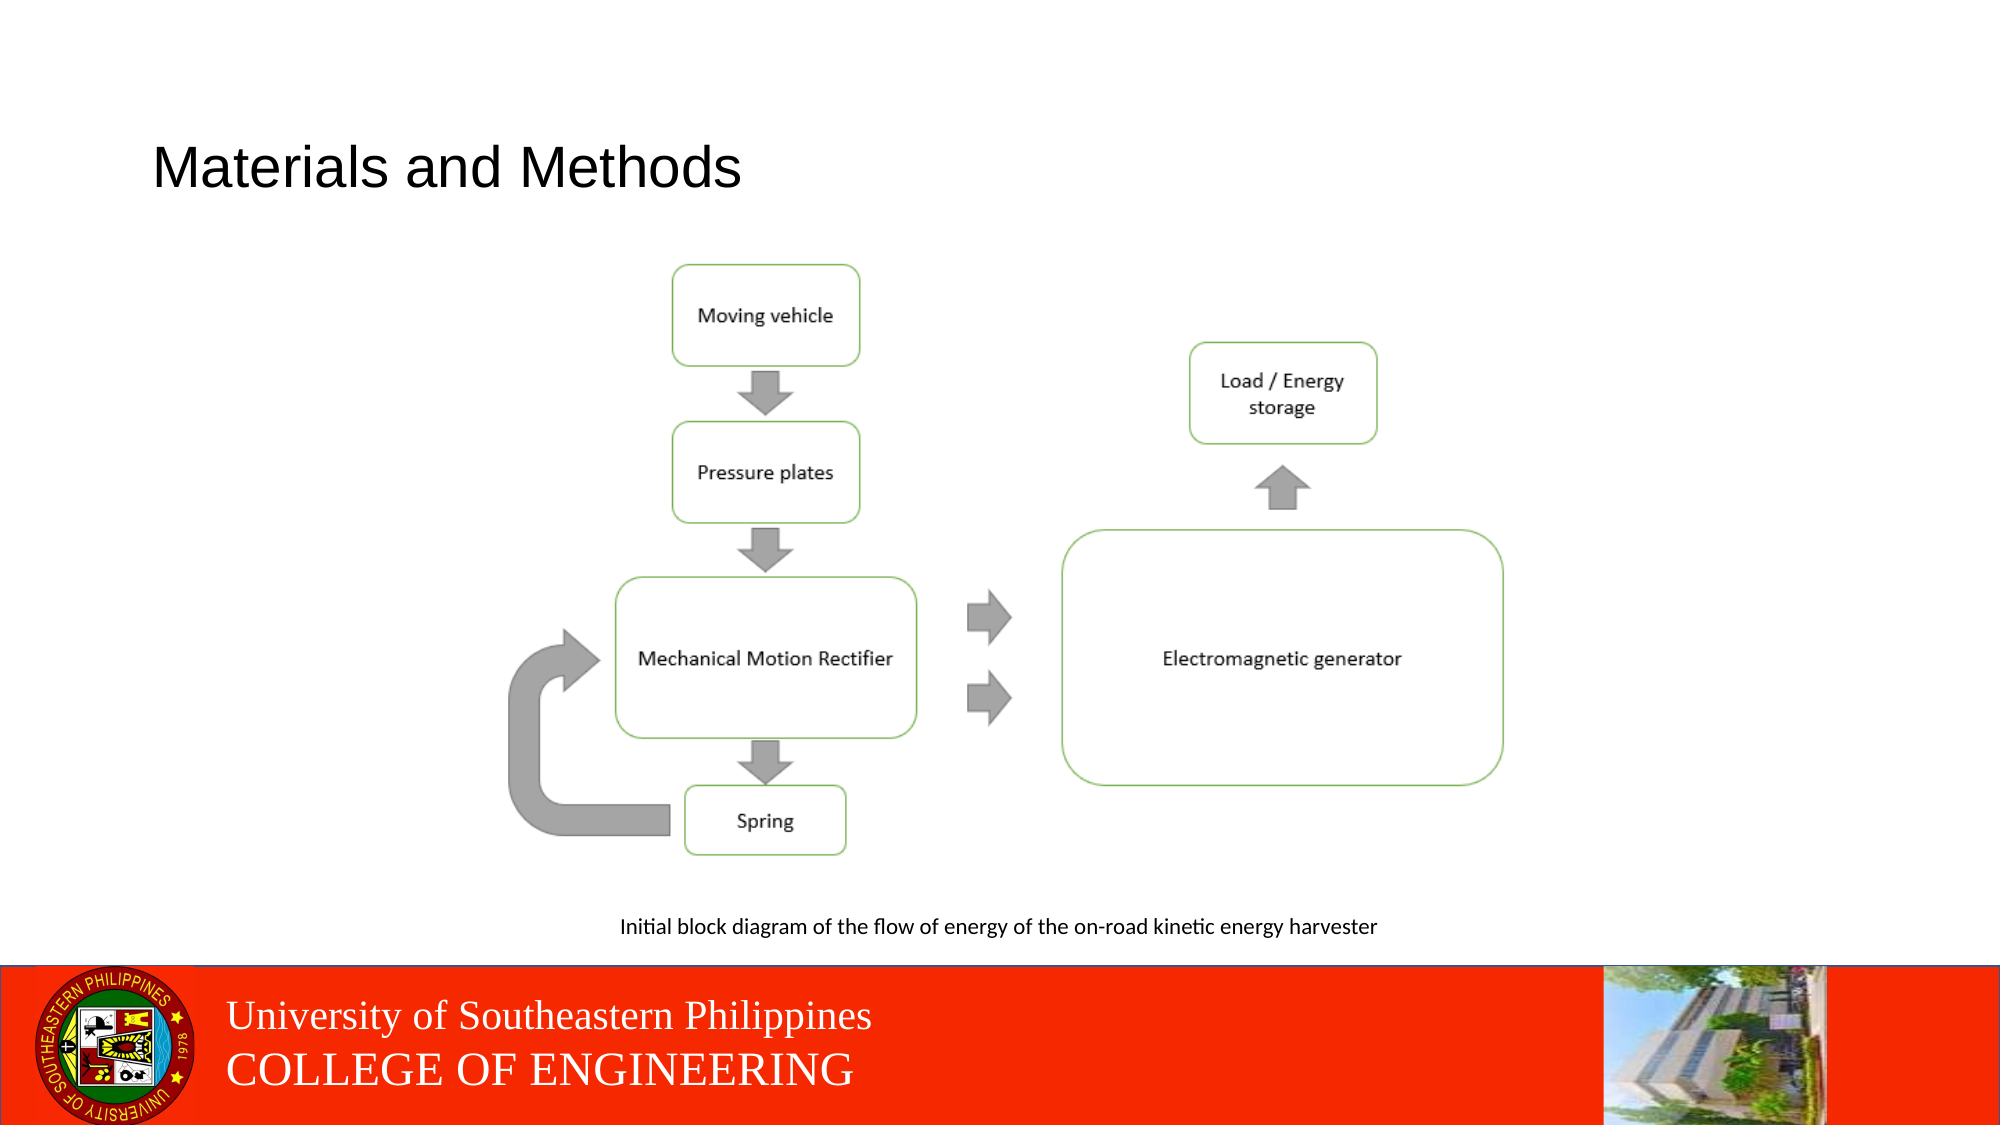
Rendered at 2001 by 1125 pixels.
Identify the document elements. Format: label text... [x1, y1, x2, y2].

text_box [0, 965, 2000, 1125]
text_box Initial block diagram of the flow of energy of the on-road kinetic energy harvester [605, 903, 1395, 947]
picture [464, 235, 1536, 871]
title Materials and Methods [137, 59, 1863, 278]
